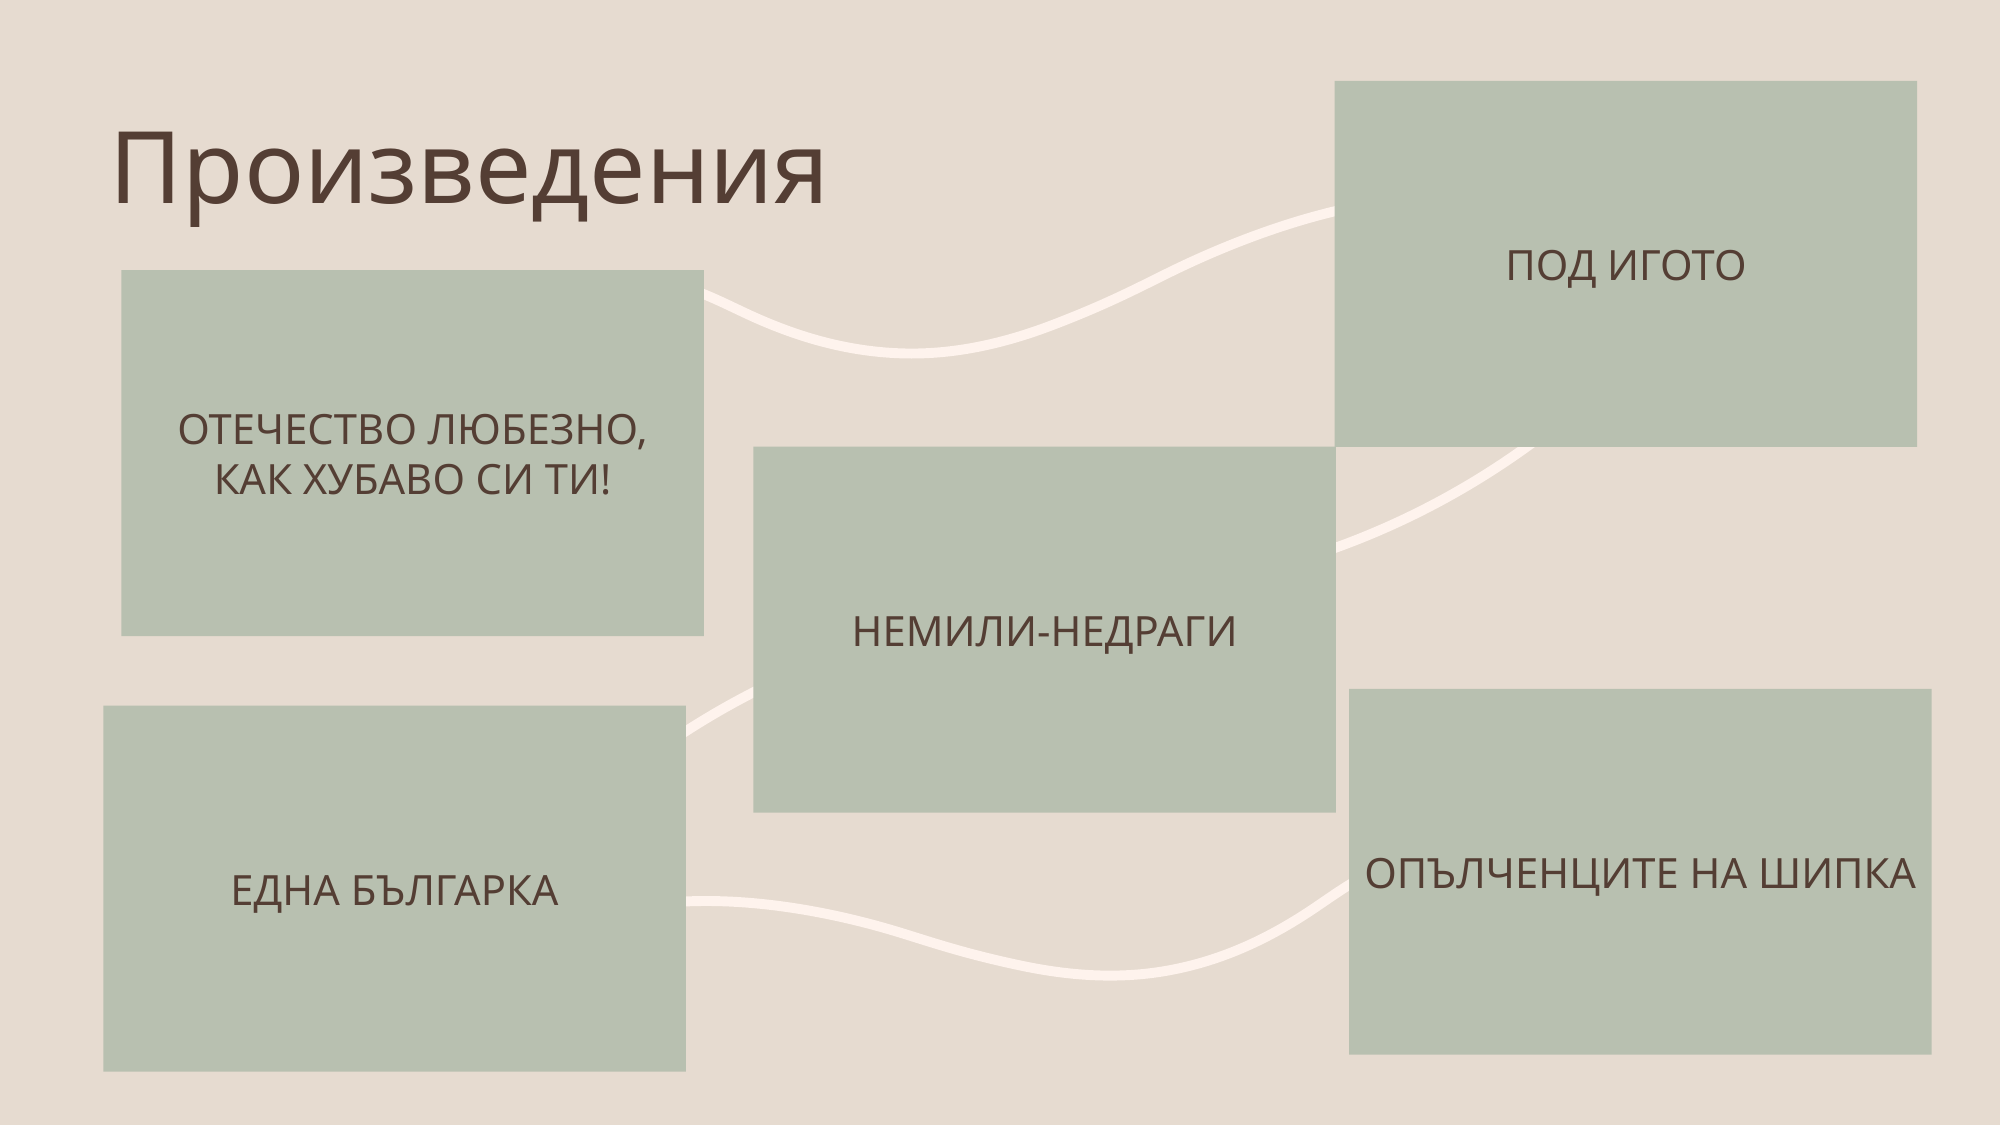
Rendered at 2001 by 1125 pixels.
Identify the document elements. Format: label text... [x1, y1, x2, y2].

list Опълченците на шипка [1349, 688, 1932, 1055]
list Една българка [103, 705, 686, 1072]
list Под игото [1334, 80, 1918, 447]
list Отечество Любезно, как хубаво си ти! [121, 270, 704, 637]
title Произведения [94, 115, 1334, 227]
list Немили-недраги [753, 446, 1336, 813]
